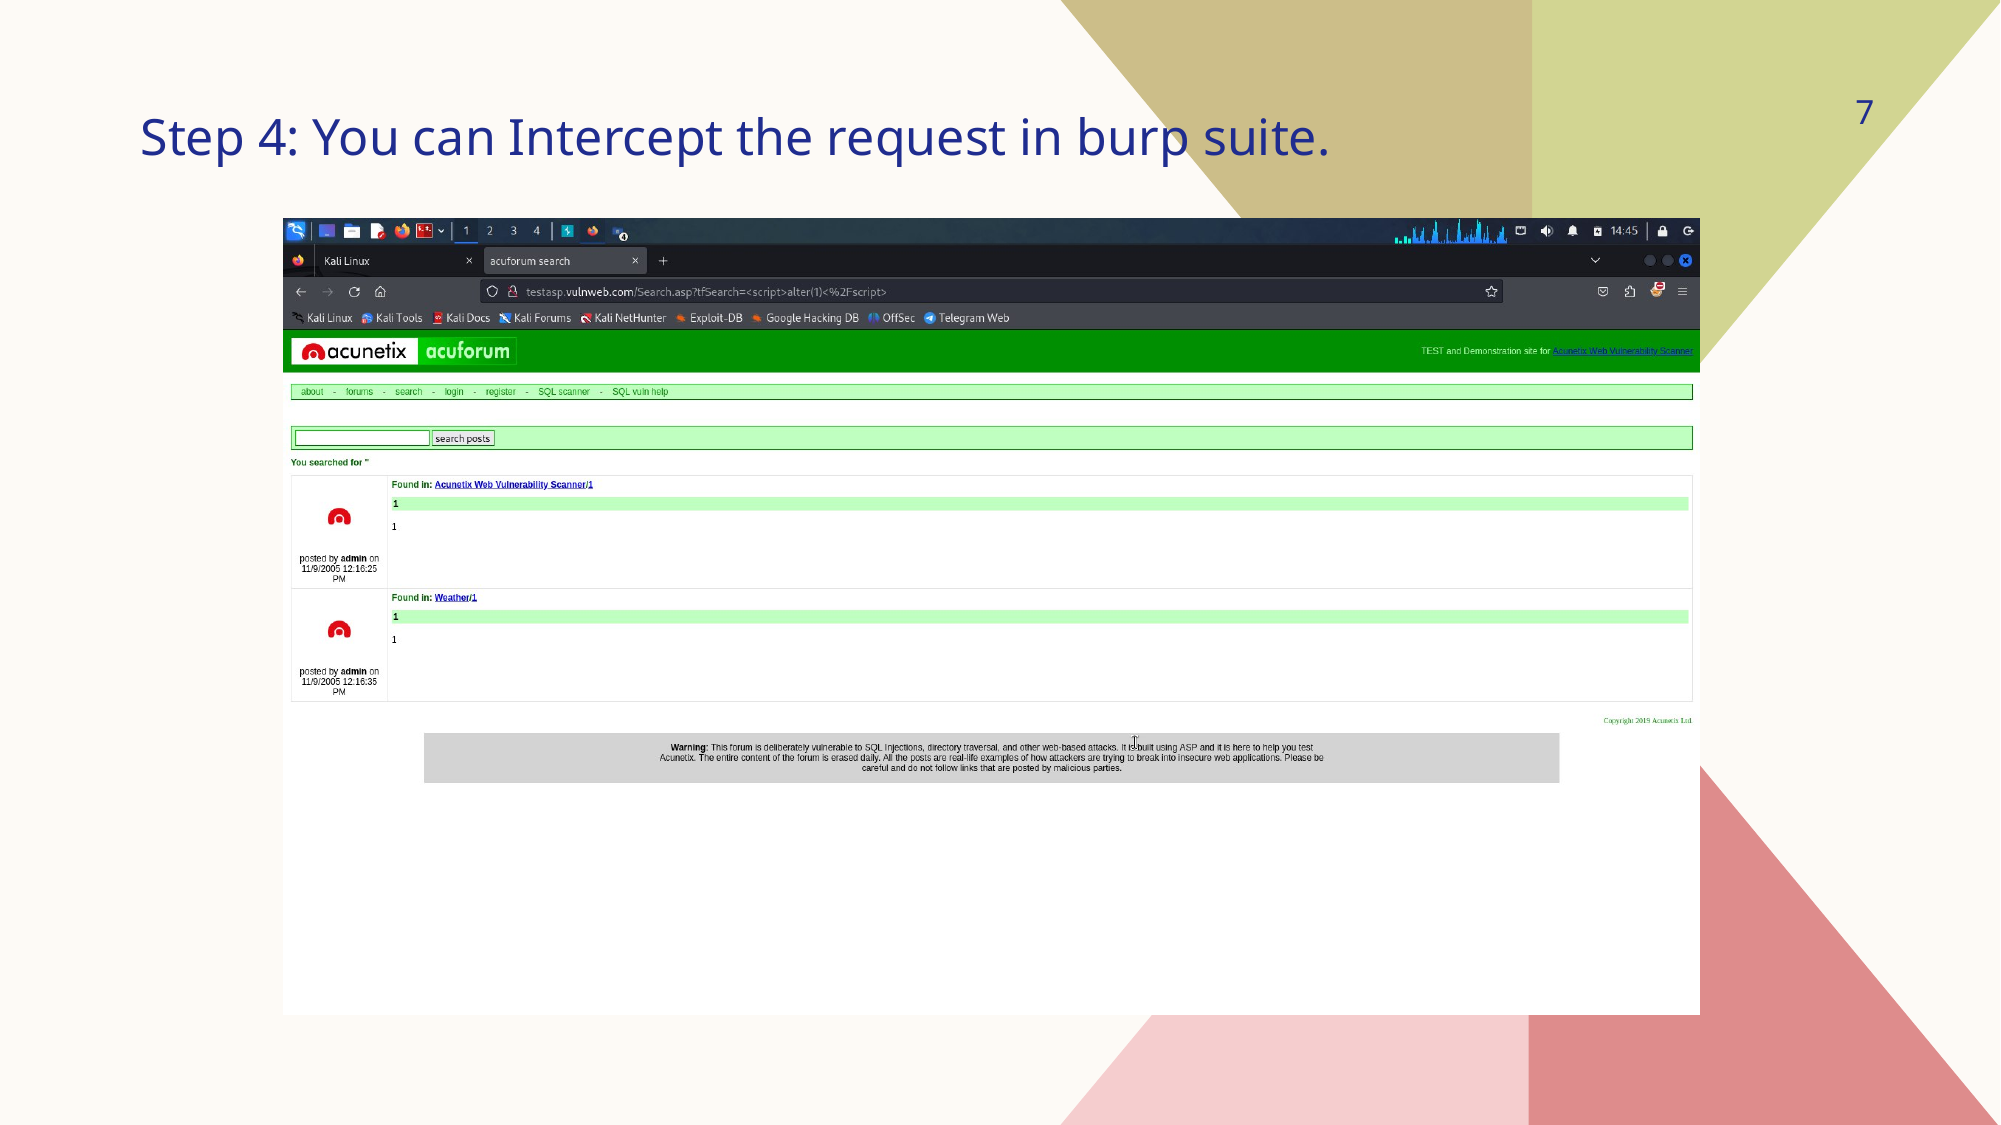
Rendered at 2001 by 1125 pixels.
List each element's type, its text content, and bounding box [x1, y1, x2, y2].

picture [283, 217, 1700, 1015]
list Step 4: You can Intercept the request in burp suite. [125, 75, 1491, 175]
slide_number 7 [1699, 75, 1875, 153]
